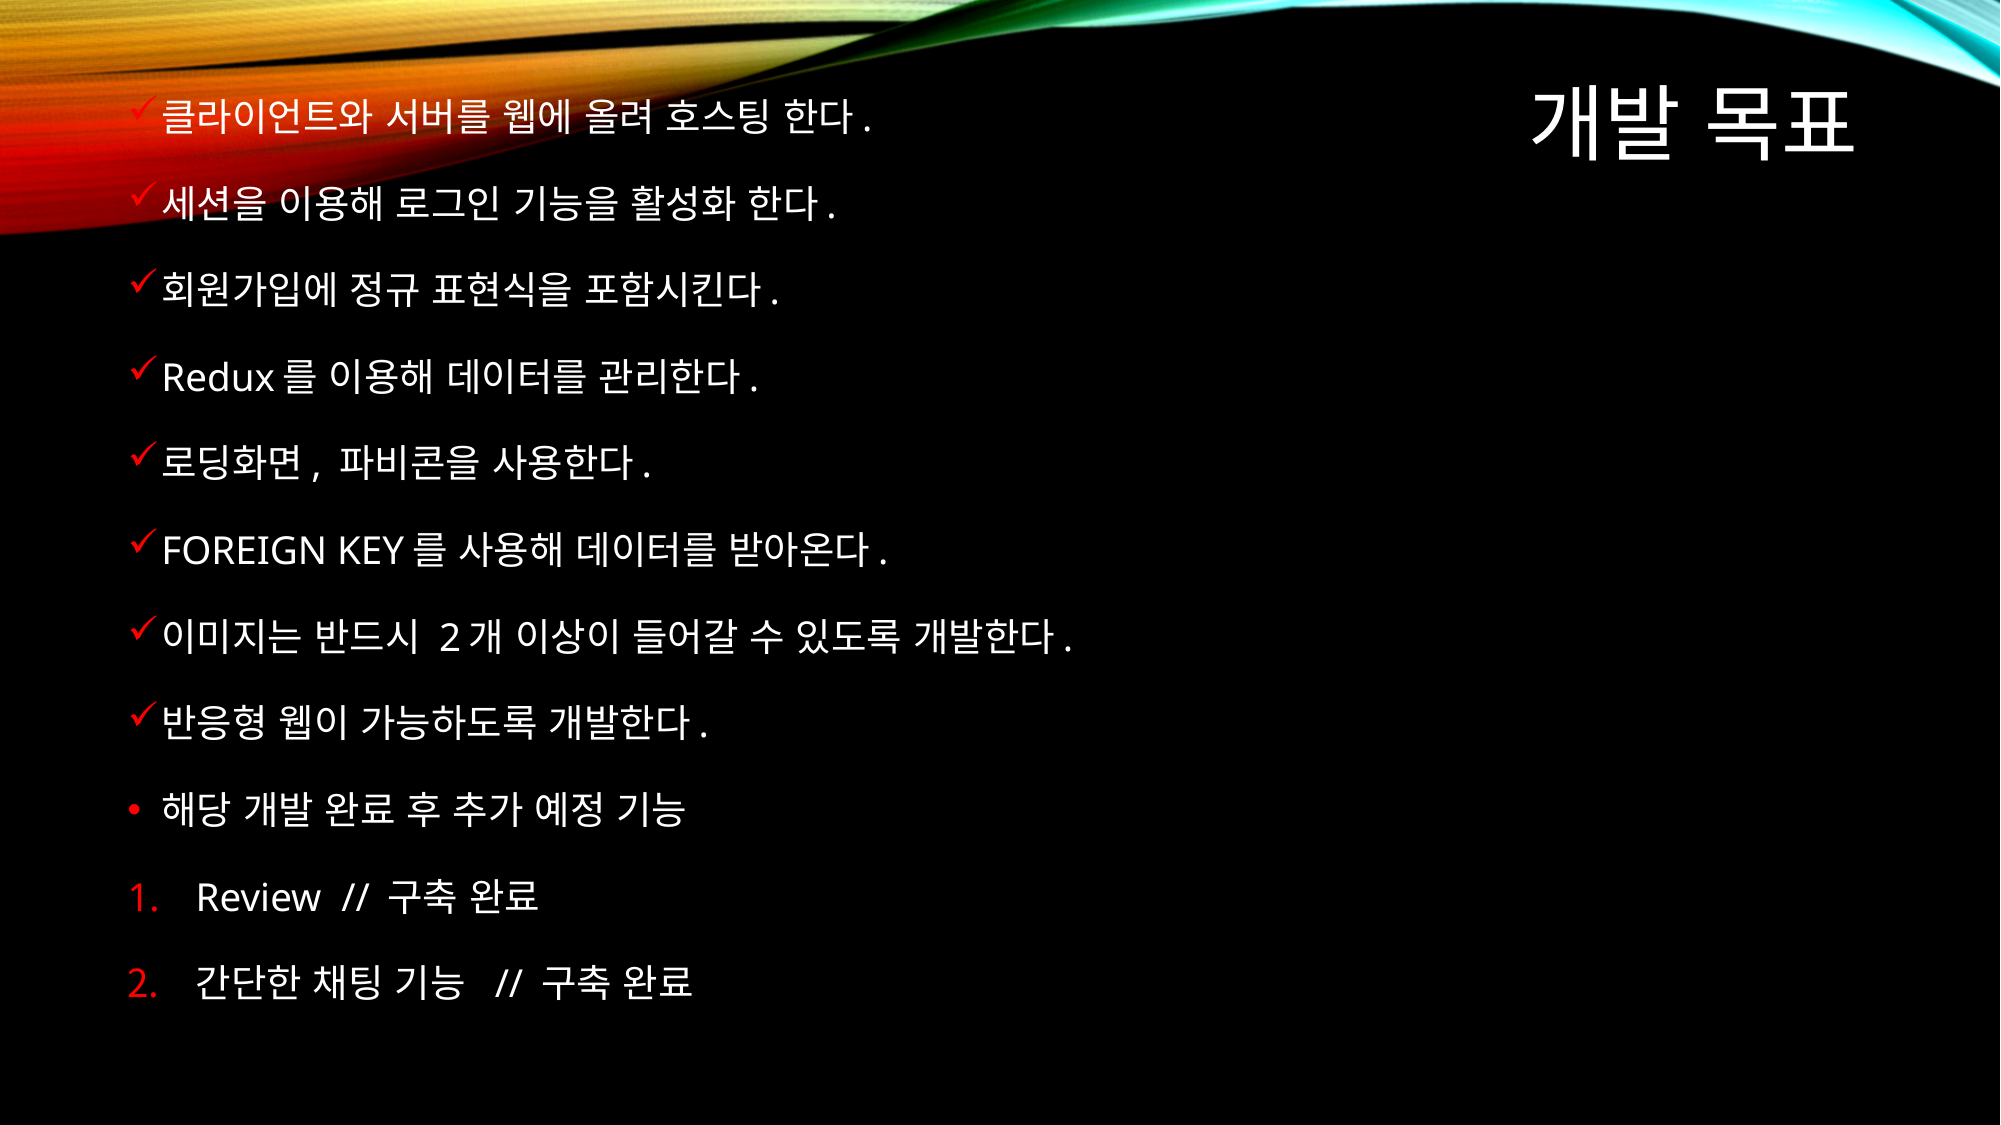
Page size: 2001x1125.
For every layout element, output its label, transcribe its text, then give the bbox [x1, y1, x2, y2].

list 클라이언트와 서버를 웹에 올려 호스팅 한다. 세션을 이용해 로그인 기능을 활성화 한다. 회원가입에 정규 표현식을 포함시킨다. Redux를 이용해 데이터를 관리한다. 로딩화면, 파비콘을 사용한다. FOREIGN KEY를 사용해 데이터를 받아온다. 이미지는 반드시 2개 이상이 들어갈 수 있도록 개발한다. 반응형 웹이 가능하도록 개발한다. 해당 개발 완료 후 추가 예정 기능 Review // 구축 완료 간단한 채팅 기능 // 구축 완료 [112, 62, 1498, 1021]
picture [0, 0, 2000, 237]
title 개발 목표 [460, 21, 1873, 234]
